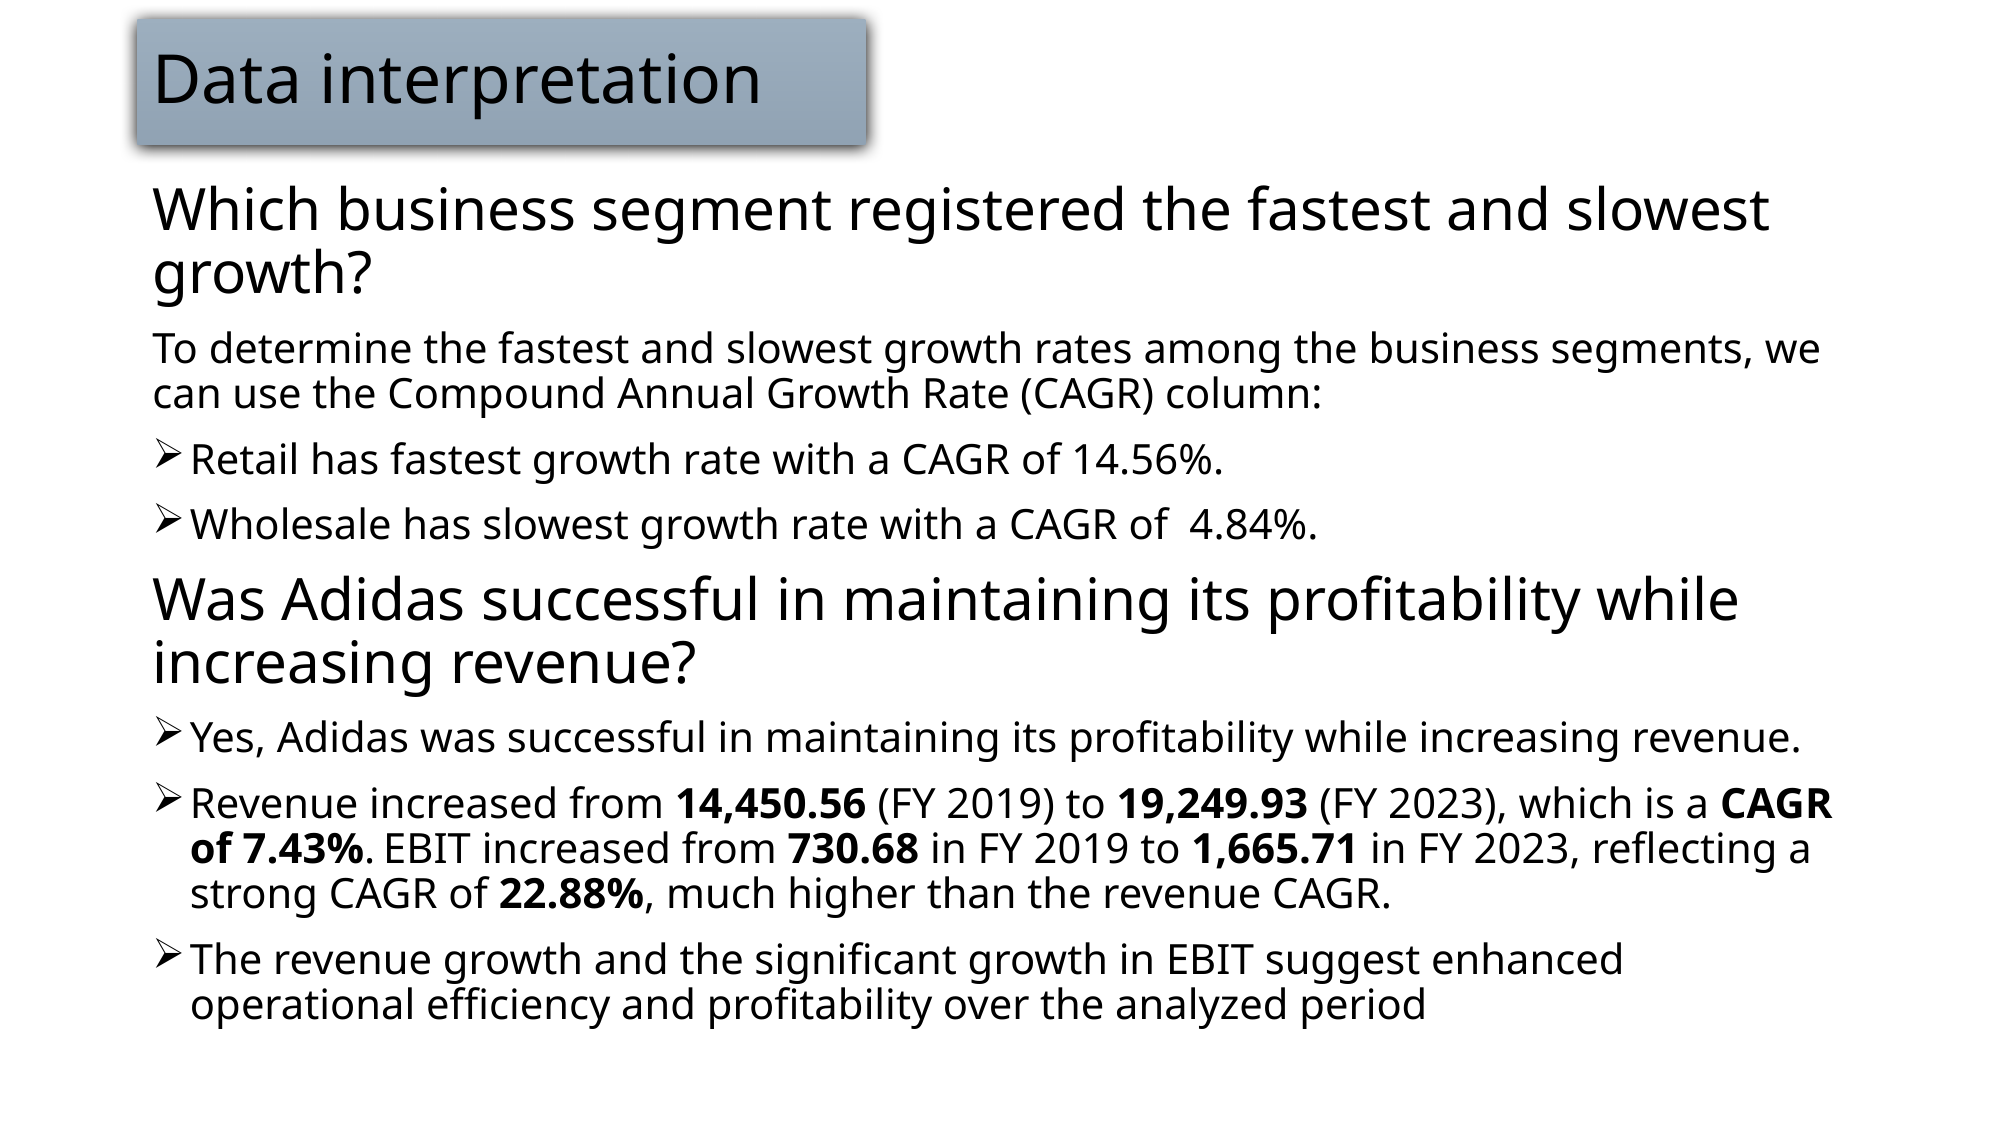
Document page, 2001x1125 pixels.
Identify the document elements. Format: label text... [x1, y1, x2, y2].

title Data interpretation [136, 18, 866, 145]
list Which business segment registered the fastest and slowest growth? To determine the fastest and slowest growth rates among the business segments, we can use the Compound Annual Growth Rate (CAGR) column: Retail has fastest growth rate with a CAGR of 14.56%. Wholesale has slowest growth rate with a CAGR of 4.84%. Was Adidas successful in maintaining its profitability while increasing revenue? Yes, Adidas was successful in maintaining its profitability while increasing revenue. Revenue increased from 14,450.56 (FY 2019) to 19,249.93 (FY 2023), which is a CAGR of 7.43%. EBIT increased from 730.68 in FY 2019 to 1,665.71 in FY 2023, reflecting a strong CAGR of 22.88%, much higher than the revenue CAGR. The revenue growth and the significant growth in EBIT suggest enhanced operational efficiency and profitability over the analyzed period [137, 173, 1863, 1083]
